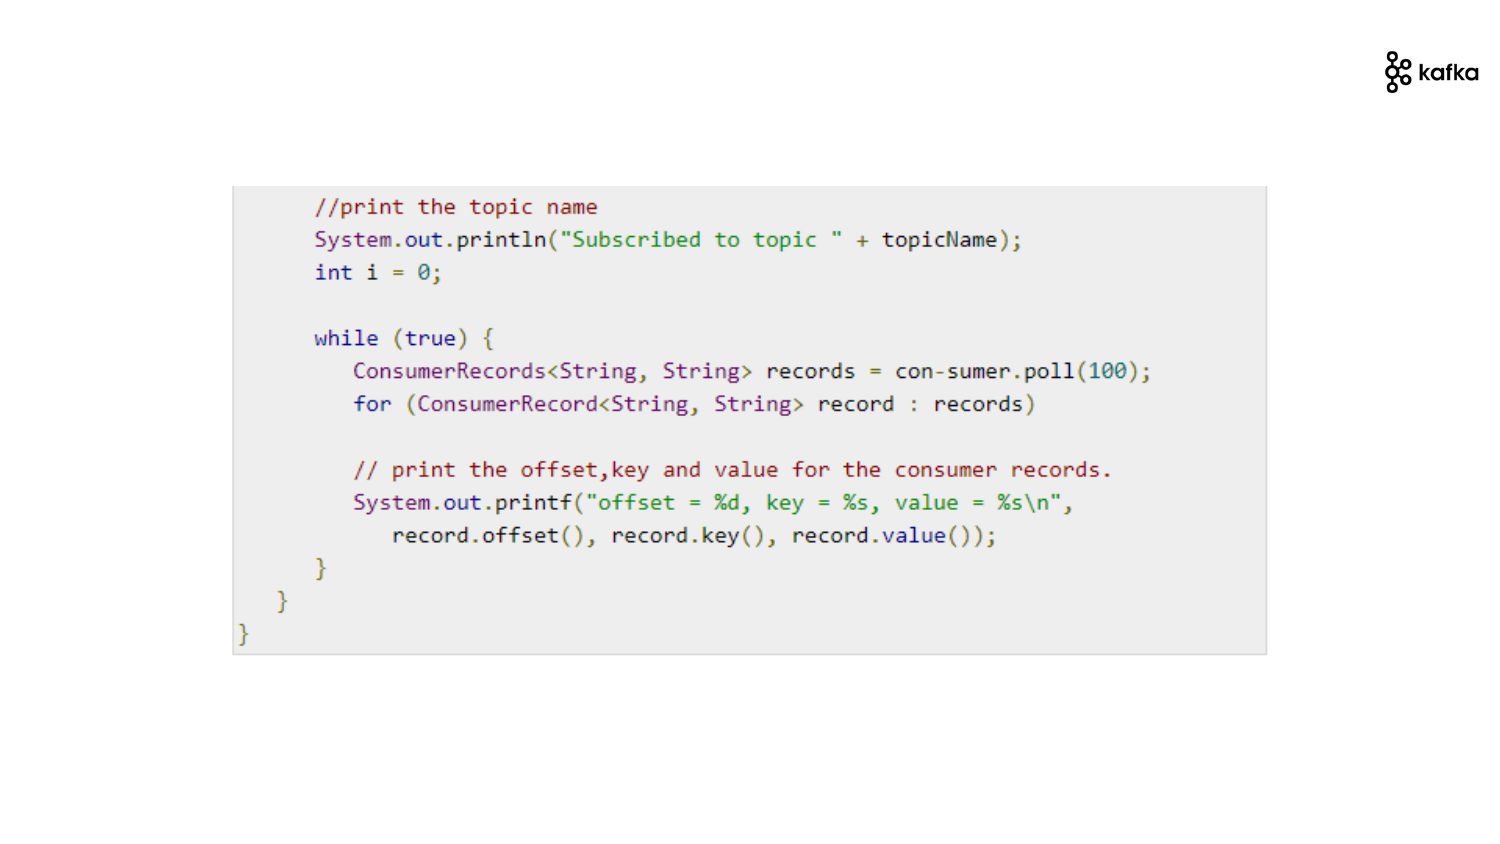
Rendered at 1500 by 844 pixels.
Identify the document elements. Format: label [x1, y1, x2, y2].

picture [1378, 19, 1485, 126]
picture [230, 186, 1269, 658]
